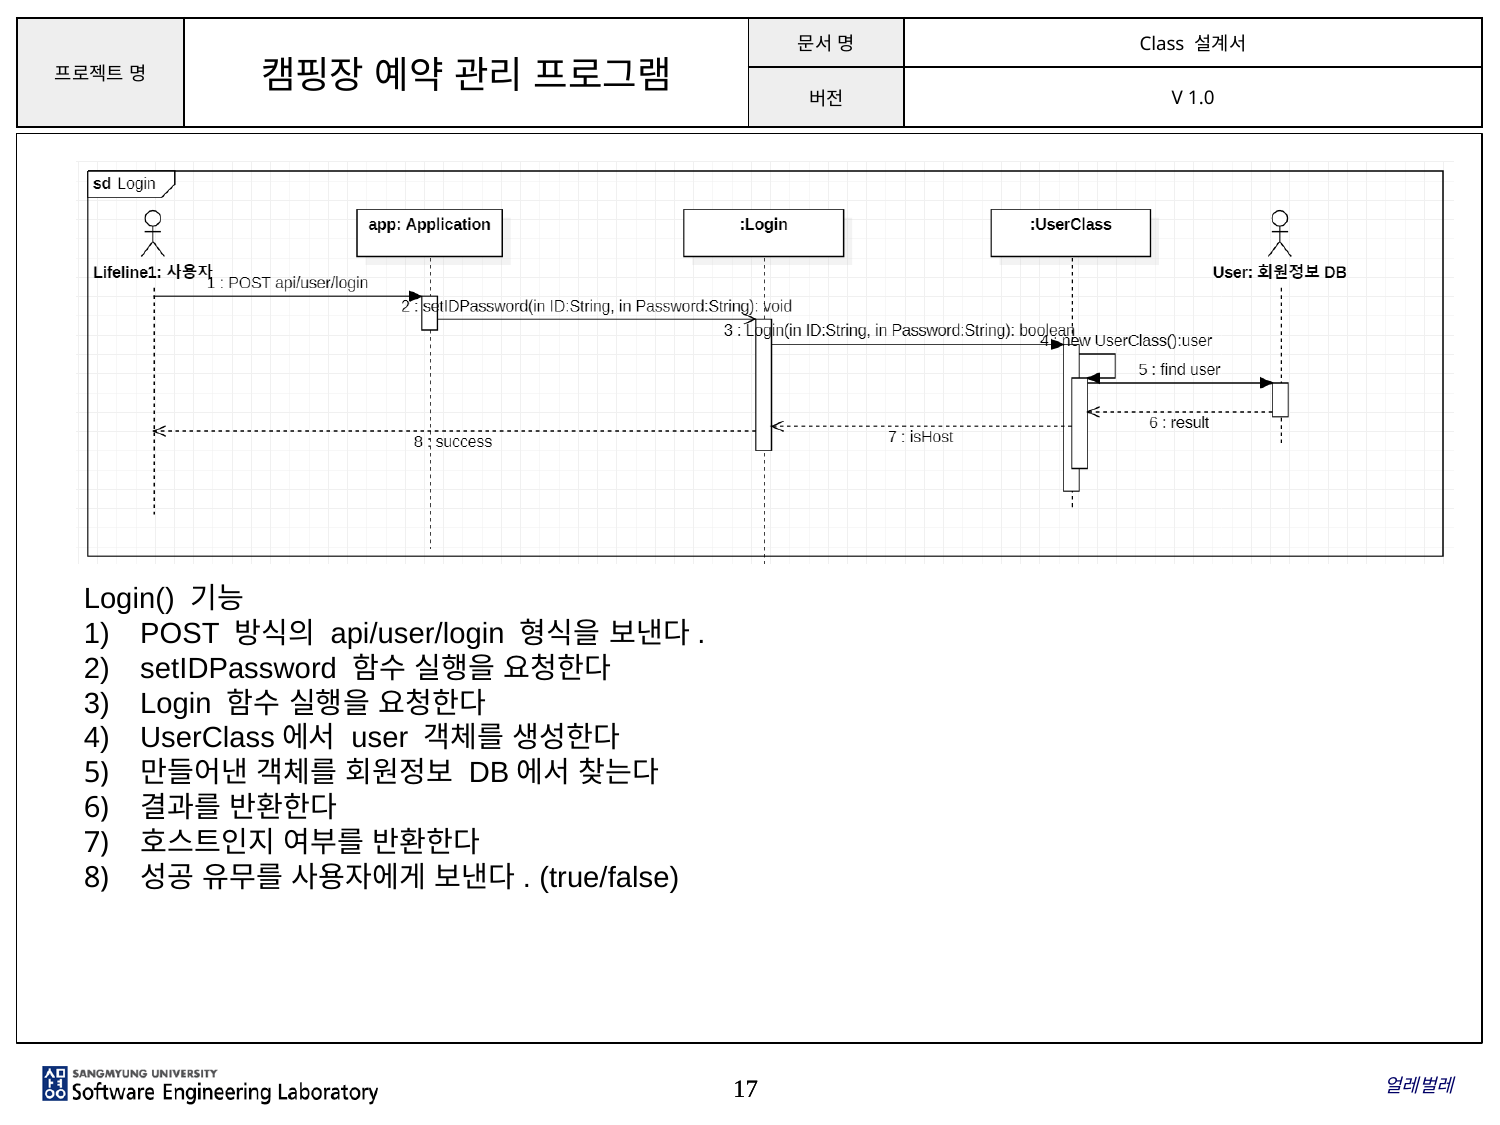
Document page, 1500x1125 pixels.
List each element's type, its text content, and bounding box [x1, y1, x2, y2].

text_box Login() 기능 POST 방식의 api/user/login 형식을 보낸다. setIDPassword 함수 실행을 요청한다 Login 함수 실행을 요청한다 UserClass에서 user 객체를 생성한다 만들어낸 객체를 회원정보 DB에서 찾는다 결과를 반환한다 호스트인지 여부를 반환한다 성공 유무를 사용자에게 보낸다. (true/false) [69, 571, 1398, 901]
footer 얼레벌레 [994, 1060, 1454, 1110]
picture [76, 161, 1454, 564]
picture [42, 1066, 382, 1106]
